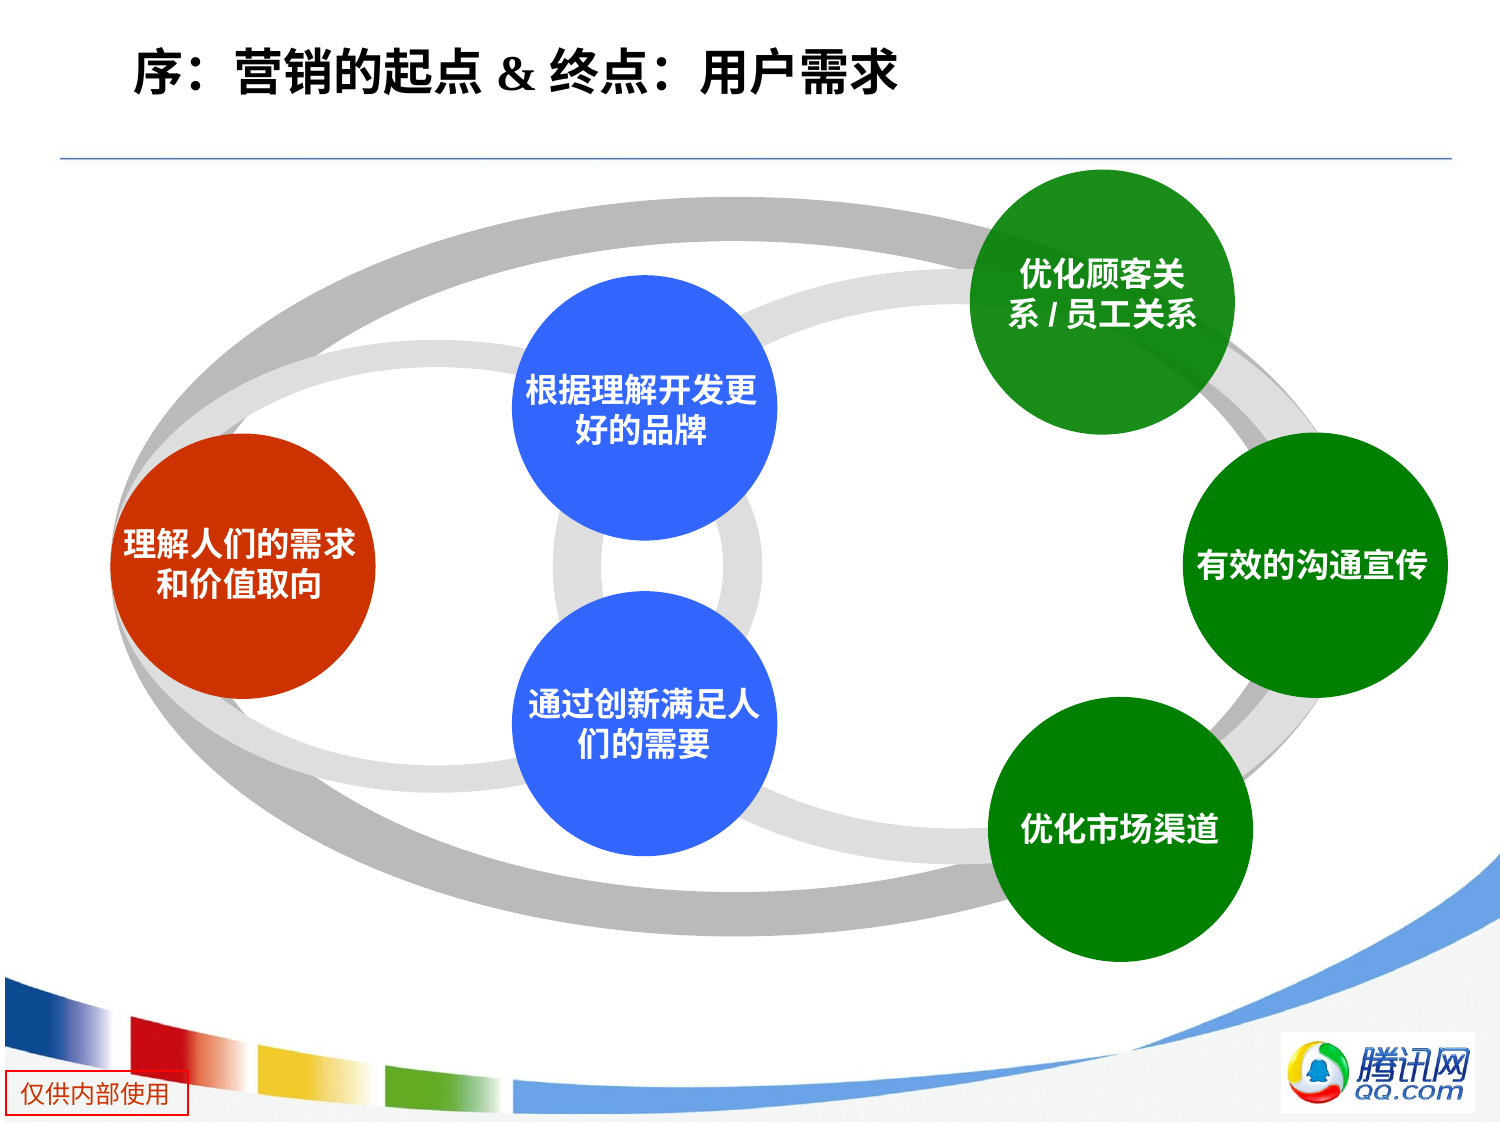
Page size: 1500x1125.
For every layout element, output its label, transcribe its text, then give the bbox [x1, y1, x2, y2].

picture [7, 1072, 187, 1114]
text_box [366, 865, 547, 920]
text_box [552, 169, 1461, 963]
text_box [92, 274, 780, 857]
picture [5, 0, 1500, 1122]
text_box [354, 213, 547, 273]
title 序：营销的起点&终点：用户需求 [118, 14, 1482, 127]
